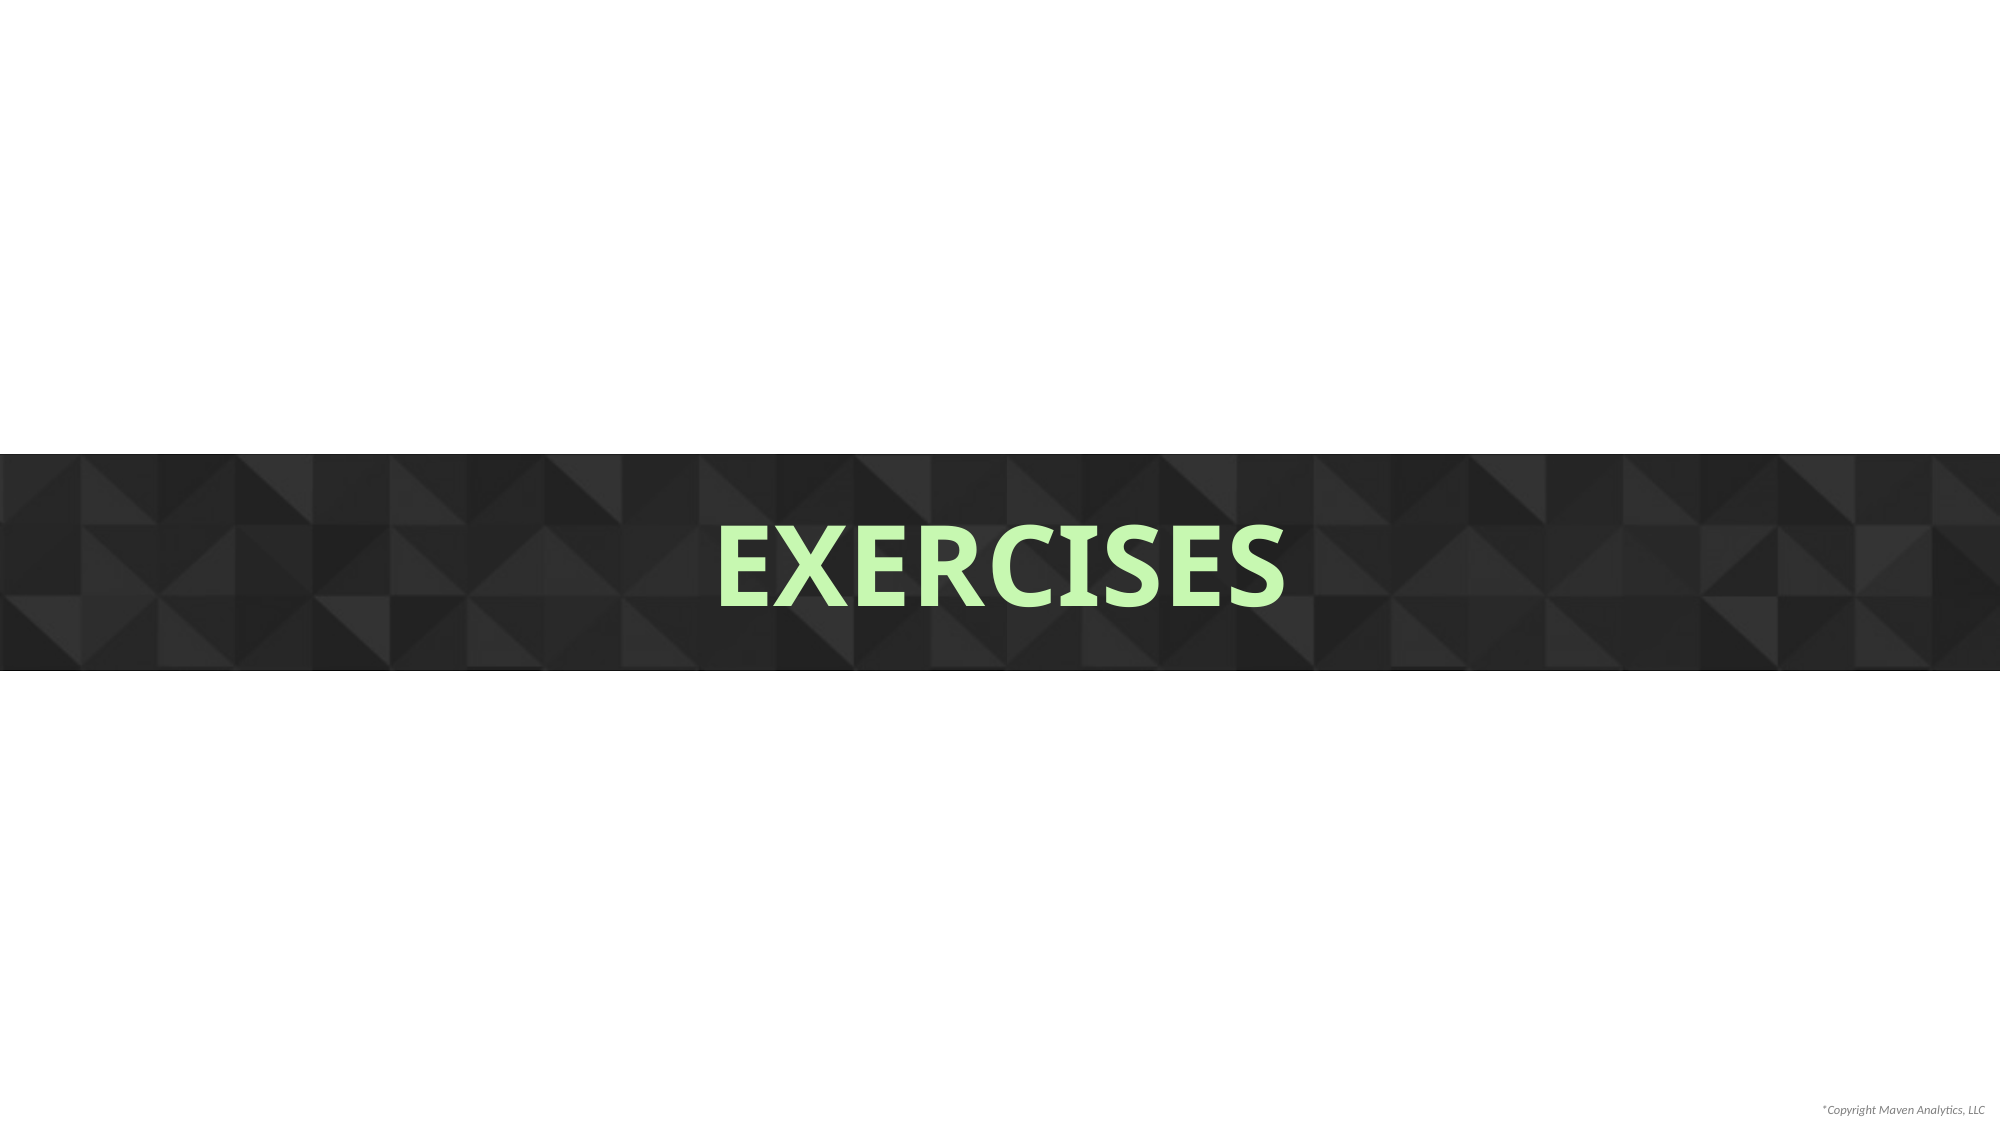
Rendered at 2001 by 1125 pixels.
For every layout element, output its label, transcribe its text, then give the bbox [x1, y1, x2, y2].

text_box *Copyright Maven Analytics, LLC [1789, 1094, 2000, 1125]
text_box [0, 454, 2000, 671]
